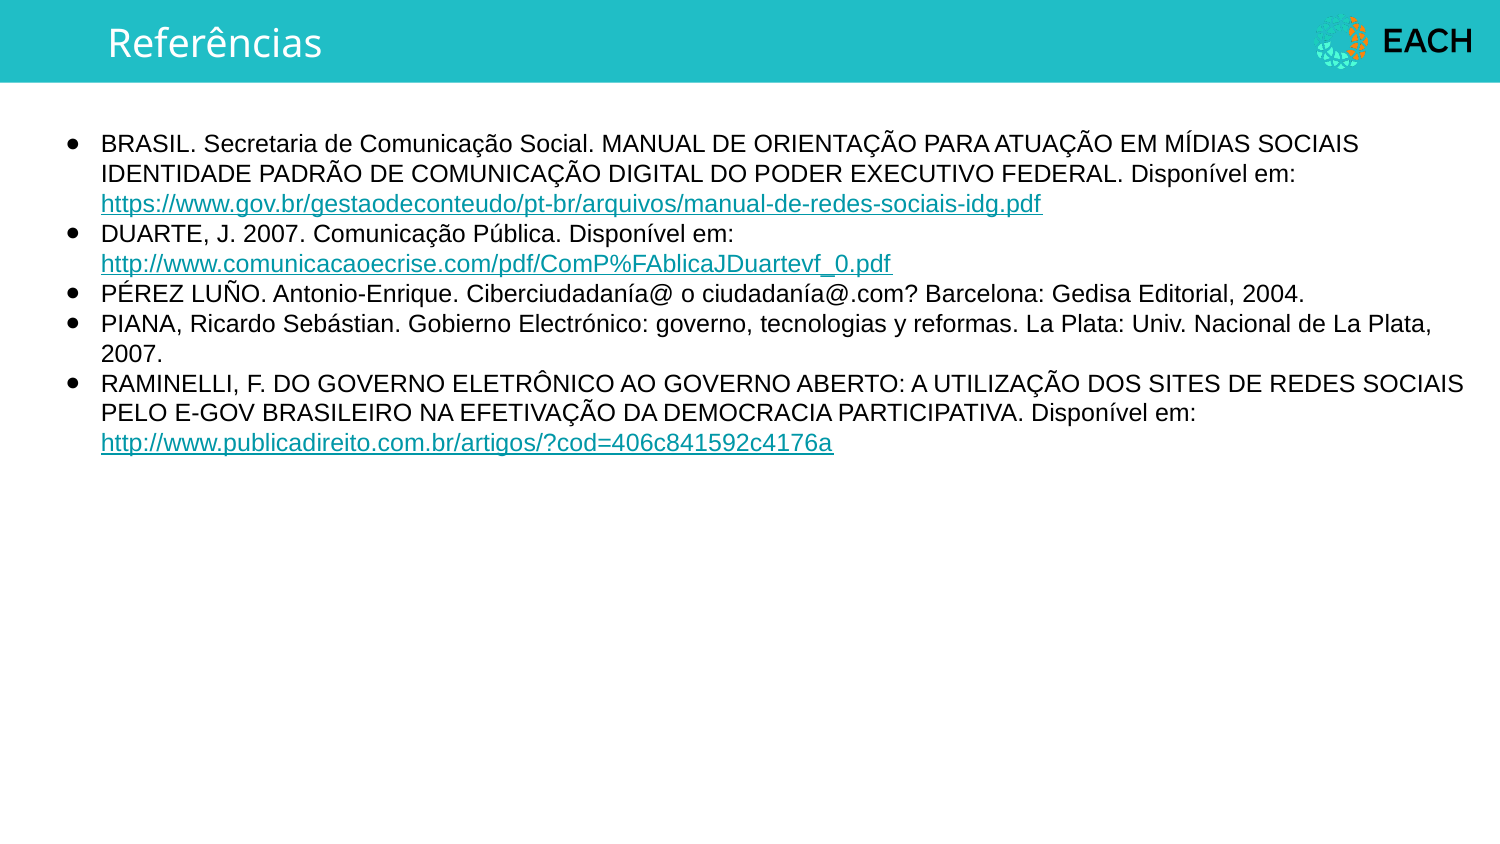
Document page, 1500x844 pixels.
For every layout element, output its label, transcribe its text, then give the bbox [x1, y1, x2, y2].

text_box Referências [0, 0, 1500, 83]
picture [1314, 14, 1472, 69]
text_box BRASIL. Secretaria de Comunicação Social. MANUAL DE ORIENTAÇÃO PARA ATUAÇÃO EM MÍDIAS SOCIAIS IDENTIDADE PADRÃO DE COMUNICAÇÃO DIGITAL DO PODER EXECUTIVO FEDERAL. Disponível em: https://www.gov.br/gestaodeconteudo/pt-br/arquivos/manual-de-redes-sociais-idg.pdf DUARTE, J. 2007. Comunicação Pública. Disponível em: http://www.comunicacaoecrise.com/pdf/ComP%FAblicaJDuartevf_0.pdf PÉREZ LUÑO. Antonio-Enrique. Ciberciudadanía@ o ciudadanía@.com? Barcelona: Gedisa Editorial, 2004. PIANA, Ricardo Sebástian. Gobierno Electrónico: governo, tecnologias y reformas. La Plata: Univ. Nacional de La Plata, 2007. RAMINELLI, F. DO GOVERNO ELETRÔNICO AO GOVERNO ABERTO: A UTILIZAÇÃO DOS SITES DE REDES SOCIAIS PELO E-GOV BRASILEIRO NA EFETIVAÇÃO DA DEMOCRACIA PARTICIPATIVA. Disponível em: http://www.publicadireito.com.br/artigos/?cod=406c841592c4176a [10, 82, 1490, 834]
